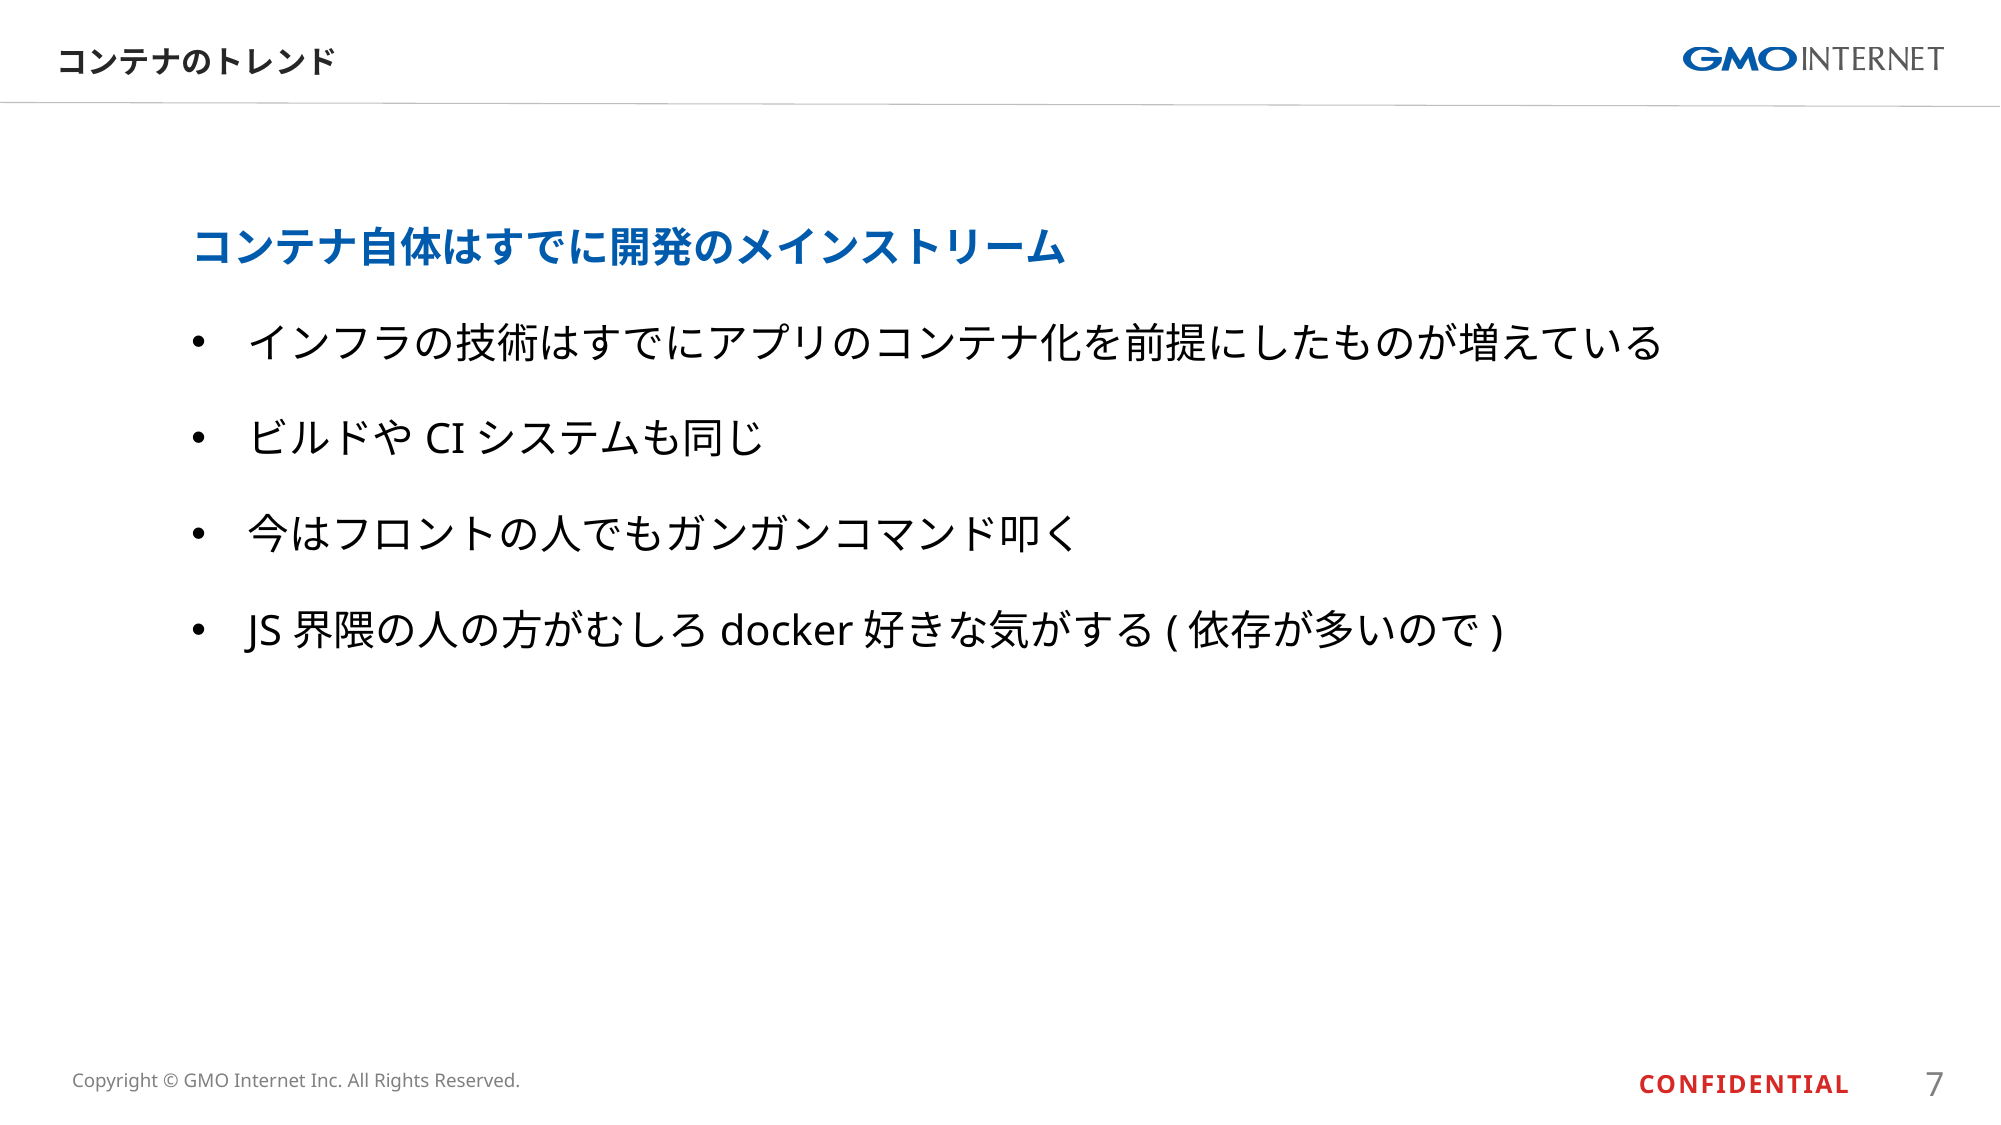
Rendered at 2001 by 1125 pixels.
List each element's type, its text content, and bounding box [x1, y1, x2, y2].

list コンテナ自体はすでに開発のメインストリーム インフラの技術はすでにアプリのコンテナ化を前提にしたものが増えている ビルドやCIシステムも同じ 今はフロントの人でもガンガンコマンド叩く JS界隈の人の方がむしろdocker好きな気がする(依存が多いので) [191, 170, 1809, 992]
picture [1683, 47, 1944, 71]
title コンテナのトレンド [56, 46, 1669, 92]
